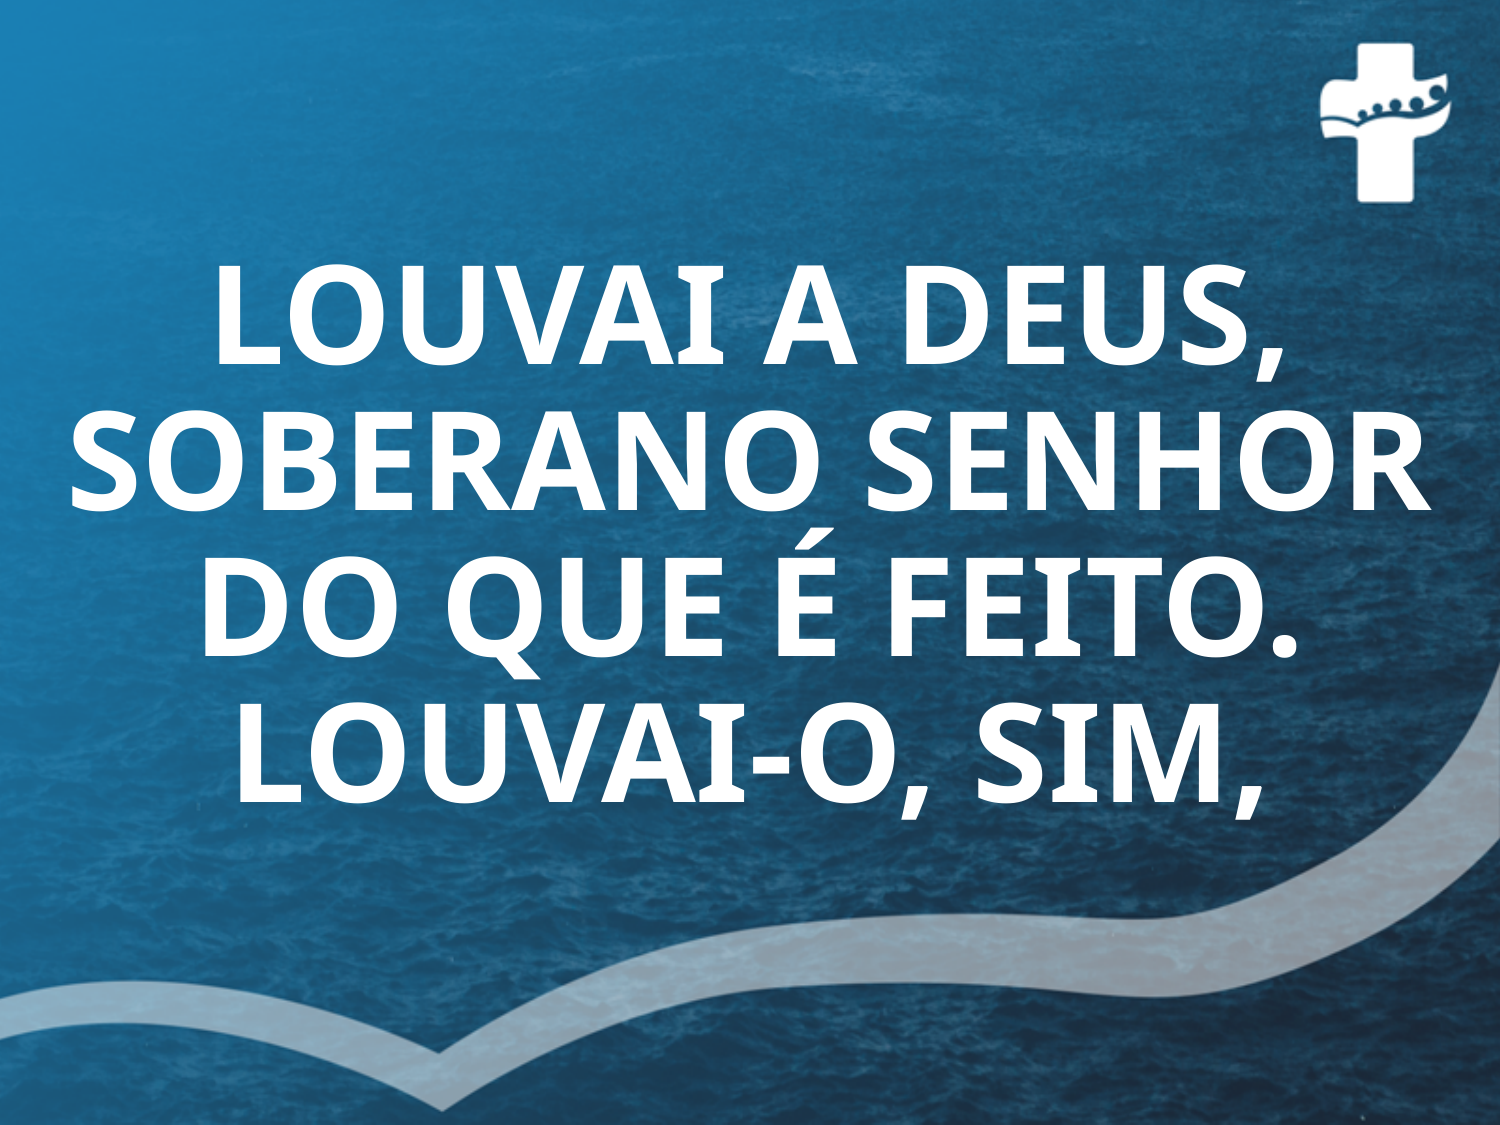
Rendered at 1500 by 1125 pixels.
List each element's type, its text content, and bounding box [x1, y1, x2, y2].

picture [0, 632, 1500, 1125]
picture [0, 0, 1500, 444]
title LOUVAI A DEUS, SOBERANO SENHOR DO QUE É FEITO. LOUVAI-O, SIM, [0, 444, 1500, 632]
